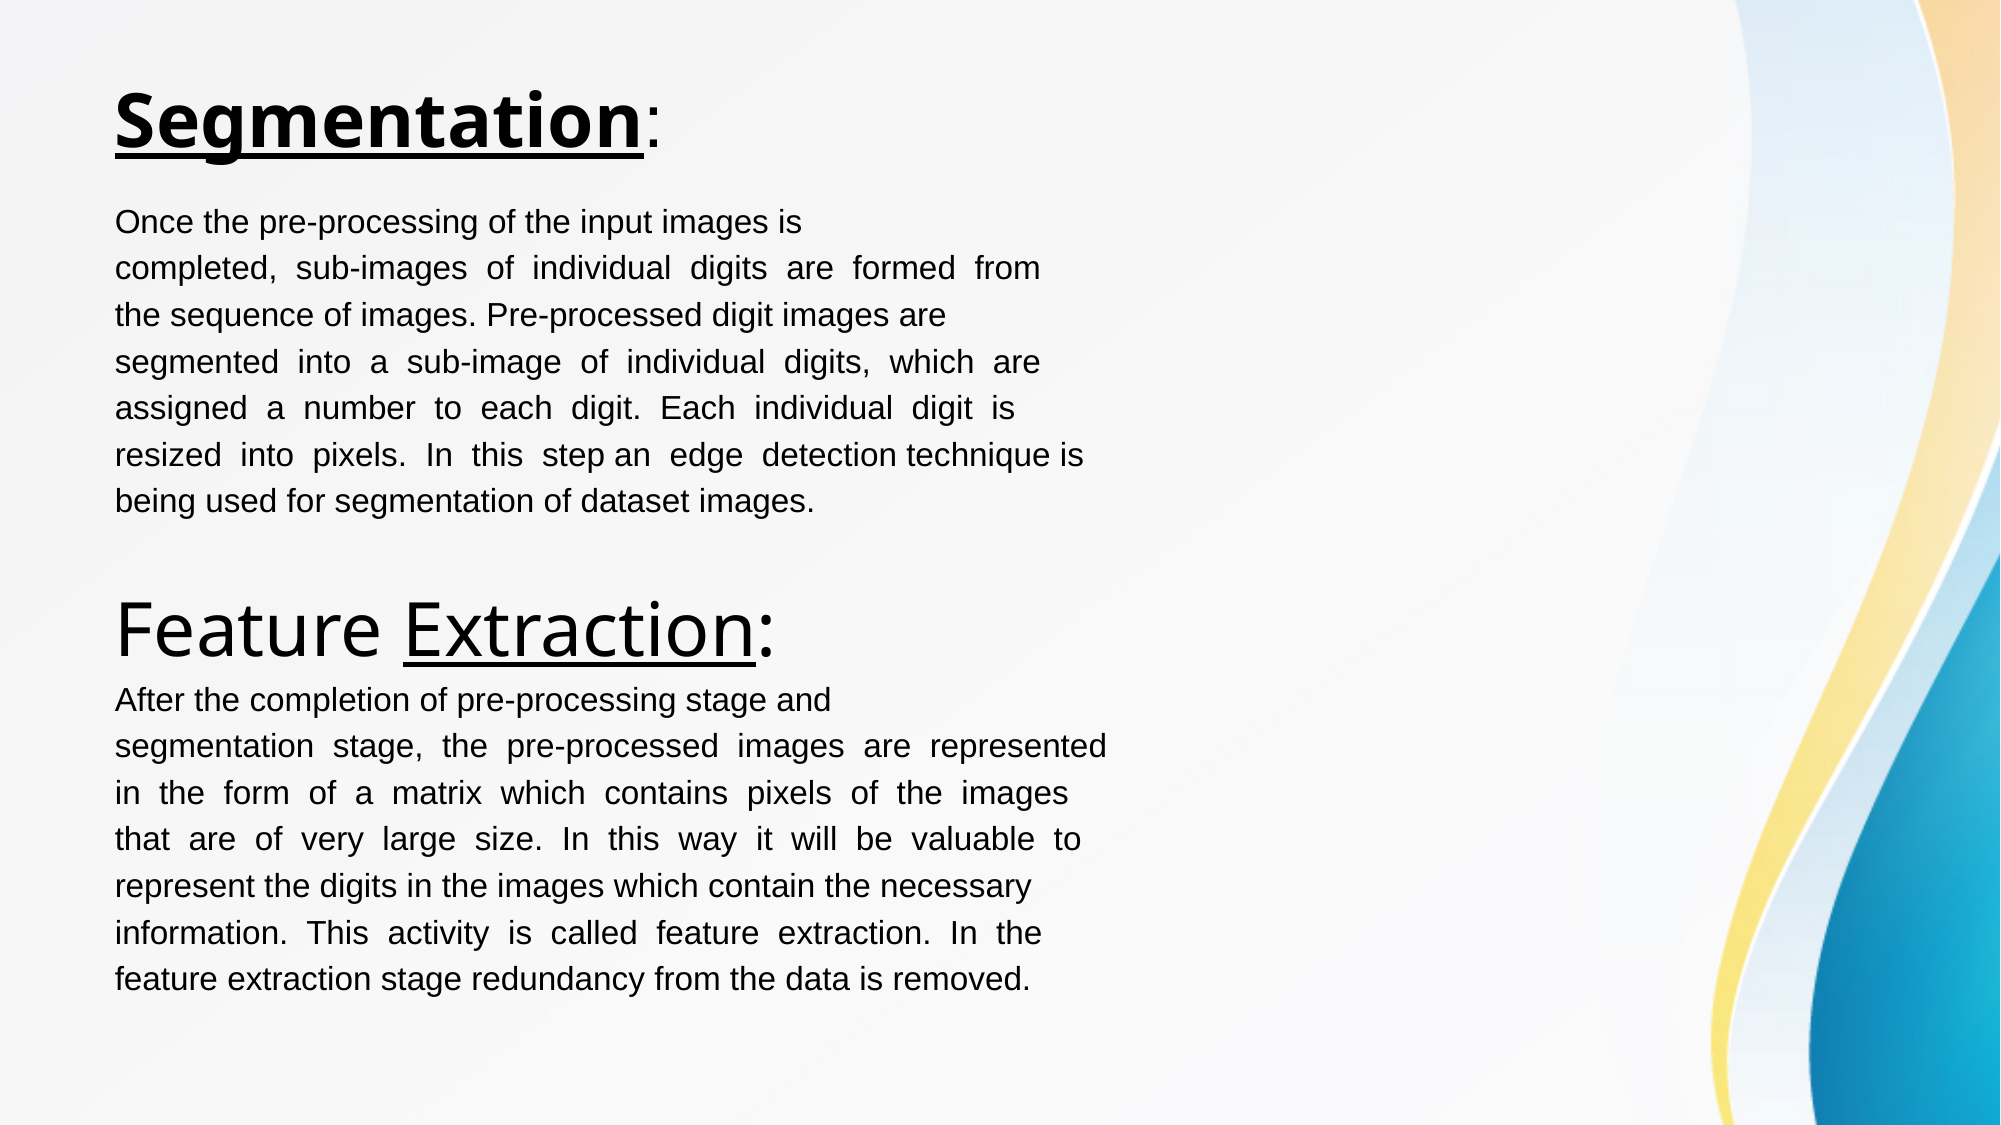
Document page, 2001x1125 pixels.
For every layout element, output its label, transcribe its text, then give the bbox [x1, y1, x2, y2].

picture [0, 0, 2001, 1125]
list Once the pre-processing of the input images is completed, sub-images of individual digits are formed from the sequence of images. Pre-processed digit images are segmented into a sub-image of individual digits, which are assigned a number to each digit. Each individual digit is resized into pixels. In this step an edge detection technique is being used for segmentation of dataset images. Feature Extraction: After the completion of pre-processing stage and segmentation stage, the pre-processed images are represented in the form of a matrix which contains pixels of the images that are of very large size. In this way it will be valuable to represent the digits in the images which contain the necessary information. This activity is called feature extraction. In the feature extraction stage redundancy from the data is removed. [99, 192, 1901, 1071]
title Segmentation: [99, 69, 1901, 166]
